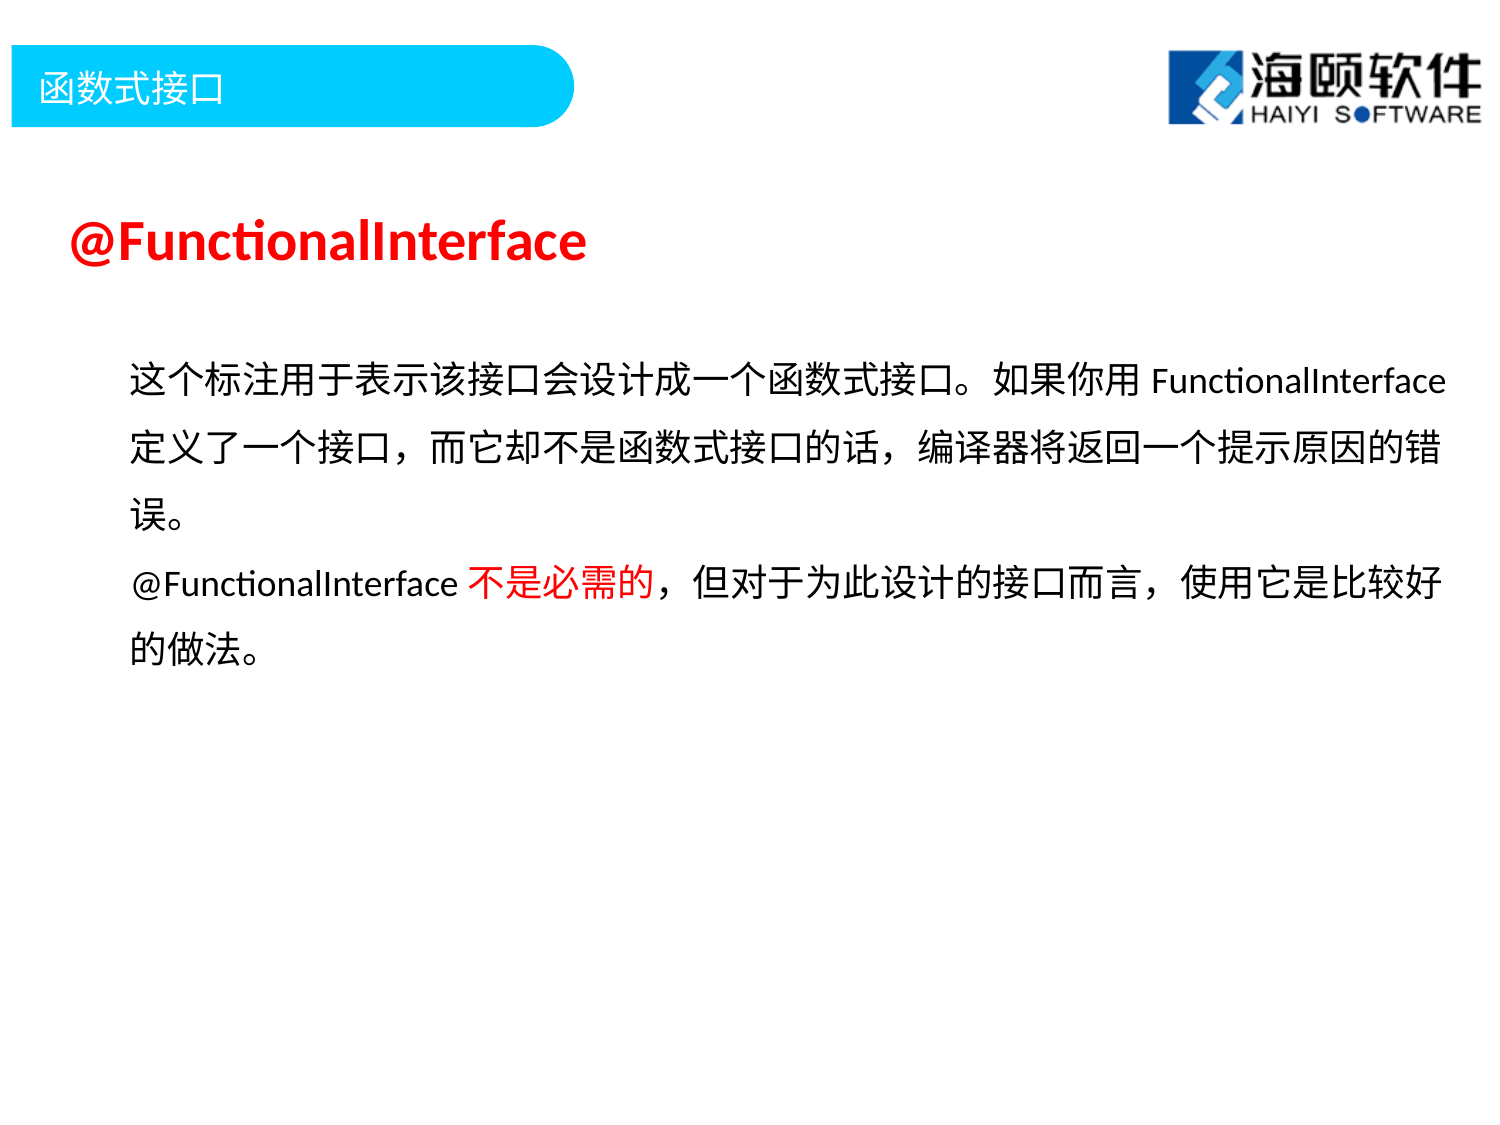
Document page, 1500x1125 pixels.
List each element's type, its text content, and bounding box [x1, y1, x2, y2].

title 函数式接口 [23, 21, 845, 153]
picture [1167, 46, 1489, 129]
text_box @FunctionalInterface [51, 159, 1166, 280]
text_box 这个标注用于表示该接口会设计成一个函数式接口。如果你用FunctionalInterface定义了一个接口，而它却不是函数式接口的话，编译器将返回一个提示原因的错误。 @FunctionalInterface不是必需的，但对于为此设计的接口而言，使用它是比较好的做法。 [115, 326, 1462, 679]
